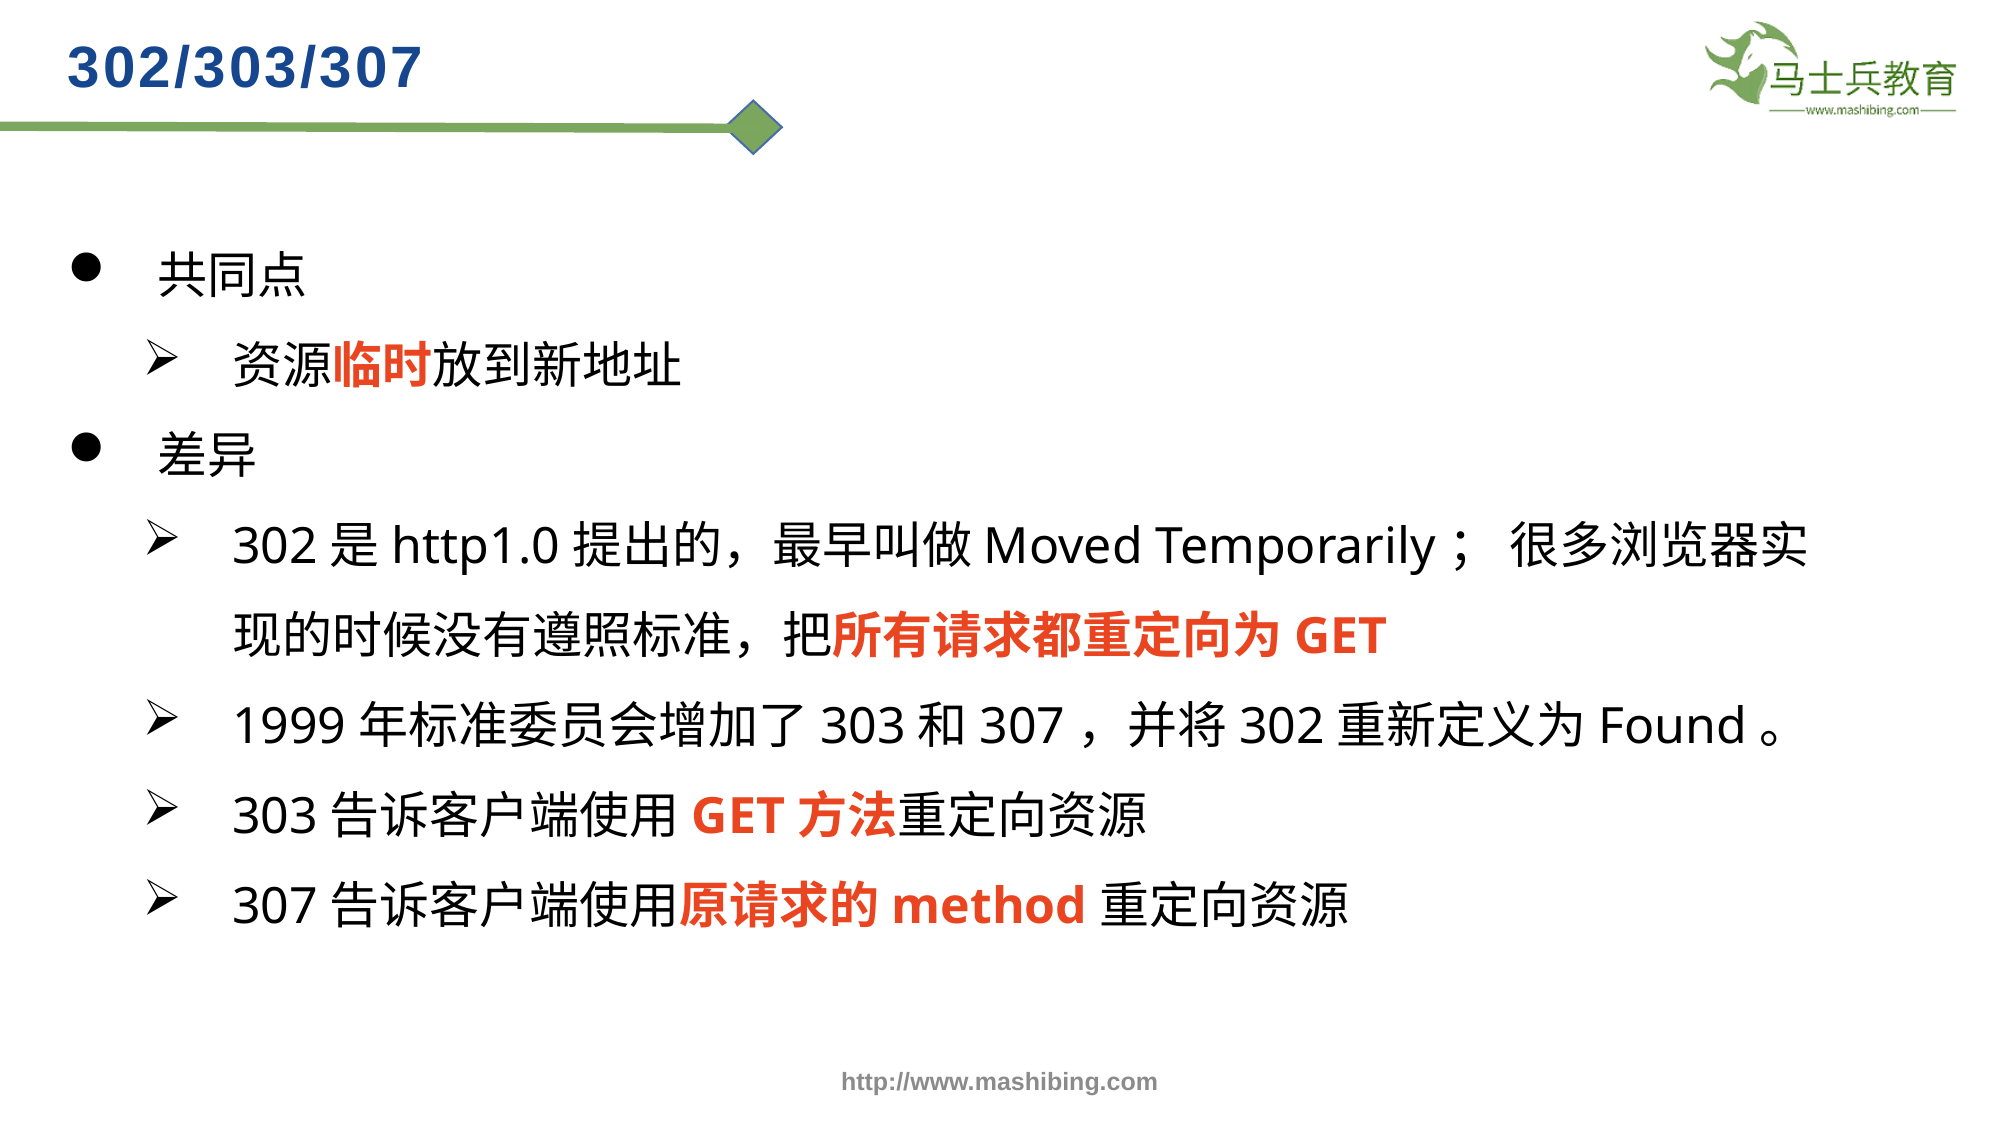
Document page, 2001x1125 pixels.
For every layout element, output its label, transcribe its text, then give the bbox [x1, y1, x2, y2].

list 302/303/307 [52, 0, 763, 113]
text_box 共同点 资源临时放到新地址 差异 302是http1.0提出的，最早叫做Moved Temporarily； 很多浏览器实现的时候没有遵照标准，把所有请求都重定向为GET 1999年标准委员会增加了303和307，并将302重新定义为Found。 303告诉客户端使用GET方法重定向资源 307告诉客户端使用原请求的method重定向资源 [52, 206, 1832, 941]
picture [1702, 21, 1975, 127]
